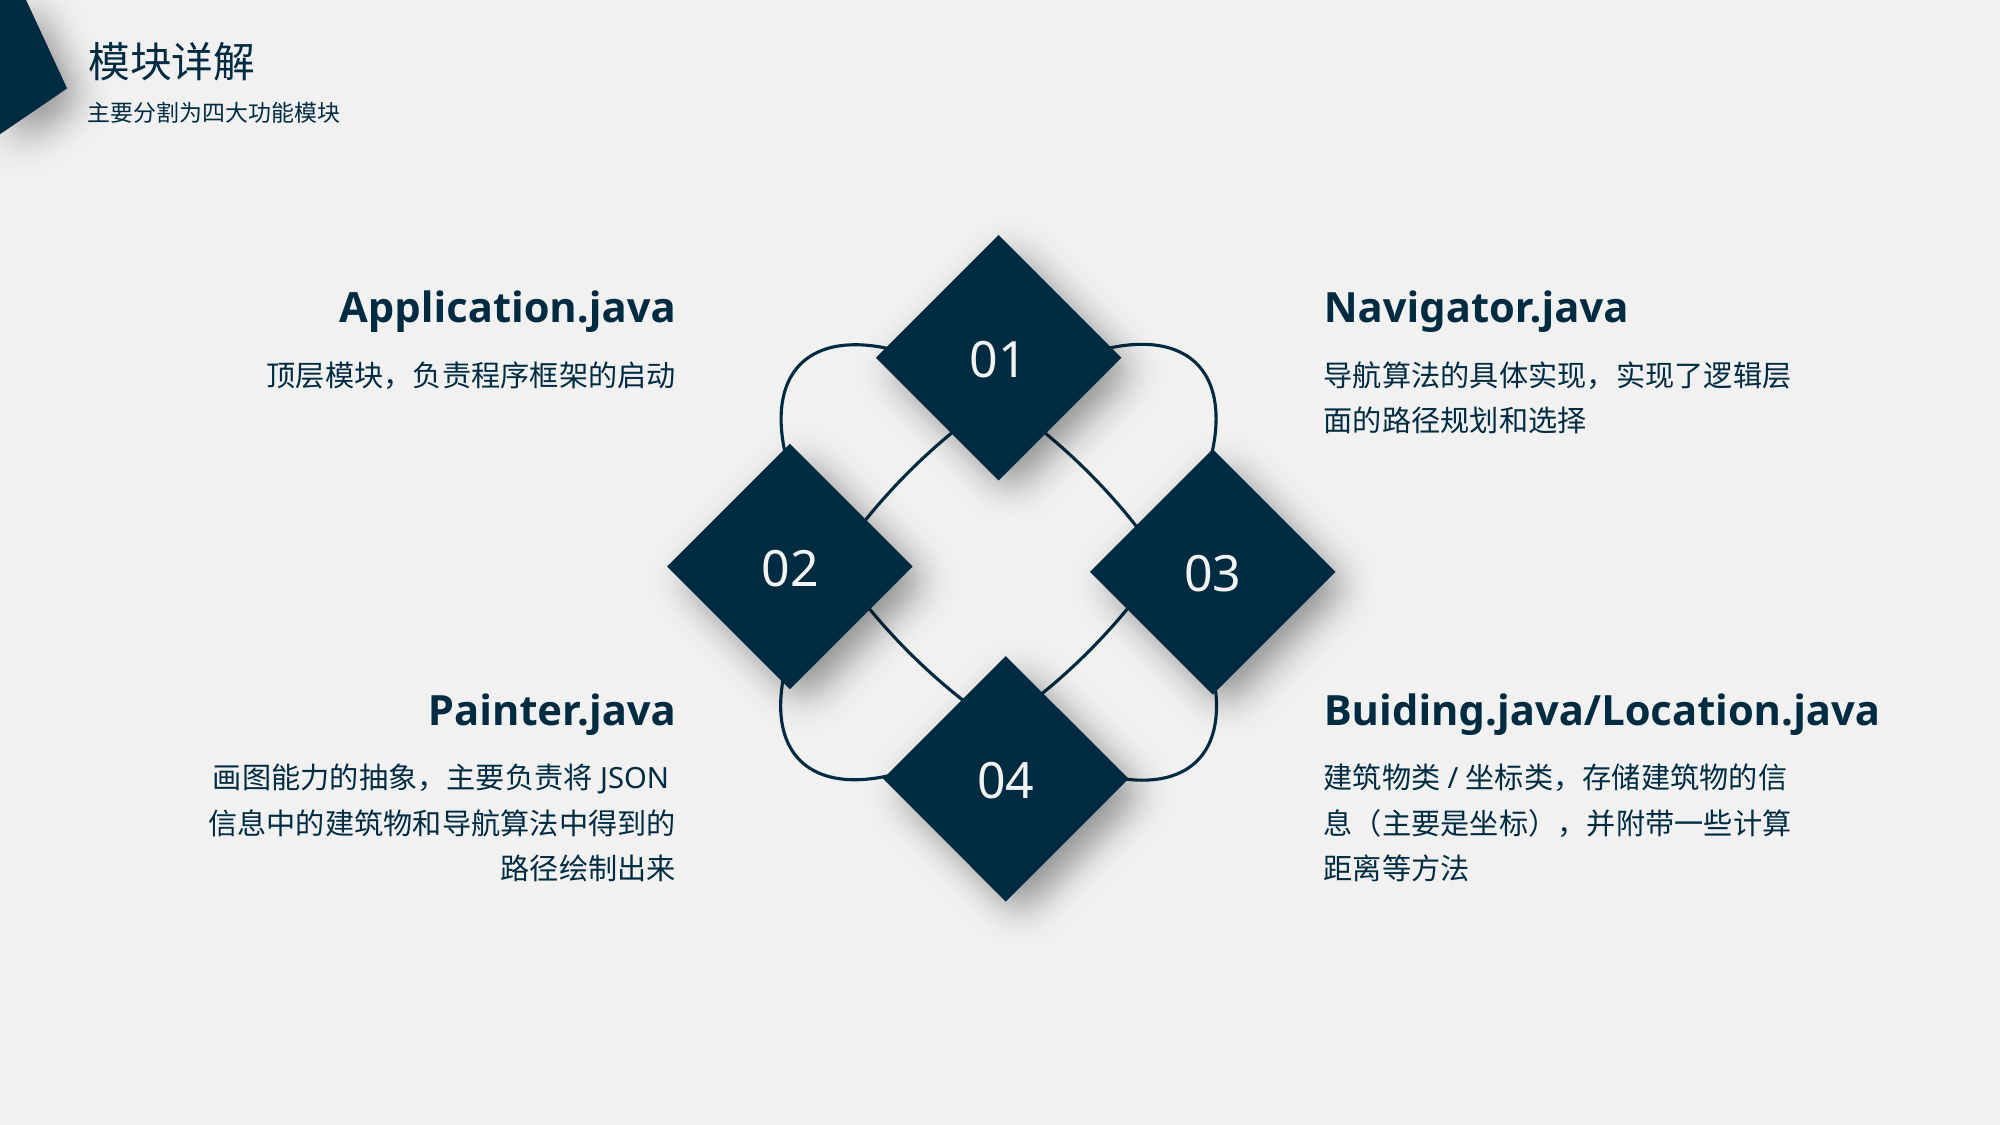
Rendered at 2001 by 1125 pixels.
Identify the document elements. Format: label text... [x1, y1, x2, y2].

text_box Painter.java [406, 676, 691, 741]
text_box [780, 343, 930, 497]
text_box Application.java [309, 273, 691, 339]
text_box 02 [667, 443, 913, 690]
text_box 04 [883, 656, 1129, 902]
text_box 顶层模块，负责程序框架的启动 [184, 339, 691, 400]
text_box 主要分割为四大功能模块 [82, 83, 532, 134]
text_box 导航算法的具体实现，实现了逻辑层面的路径规划和选择 [1308, 339, 1815, 445]
text_box 01 [875, 234, 1122, 481]
text_box 建筑物类/坐标类，存储建筑物的信息（主要是坐标），并附带一些计算距离等方法 [1308, 741, 1815, 893]
text_box [1065, 631, 1217, 780]
text_box 画图能力的抽象，主要负责将JSON信息中的建筑物和导航算法中得到的路径绘制出来 [184, 741, 691, 893]
text_box 03 [1090, 449, 1336, 695]
text_box 模块详解 [77, 28, 271, 83]
text_box Buiding.java/Location.java [1309, 676, 1928, 741]
text_box [779, 343, 1218, 781]
text_box [0, 0, 68, 135]
text_box Navigator.java [1309, 273, 1691, 339]
